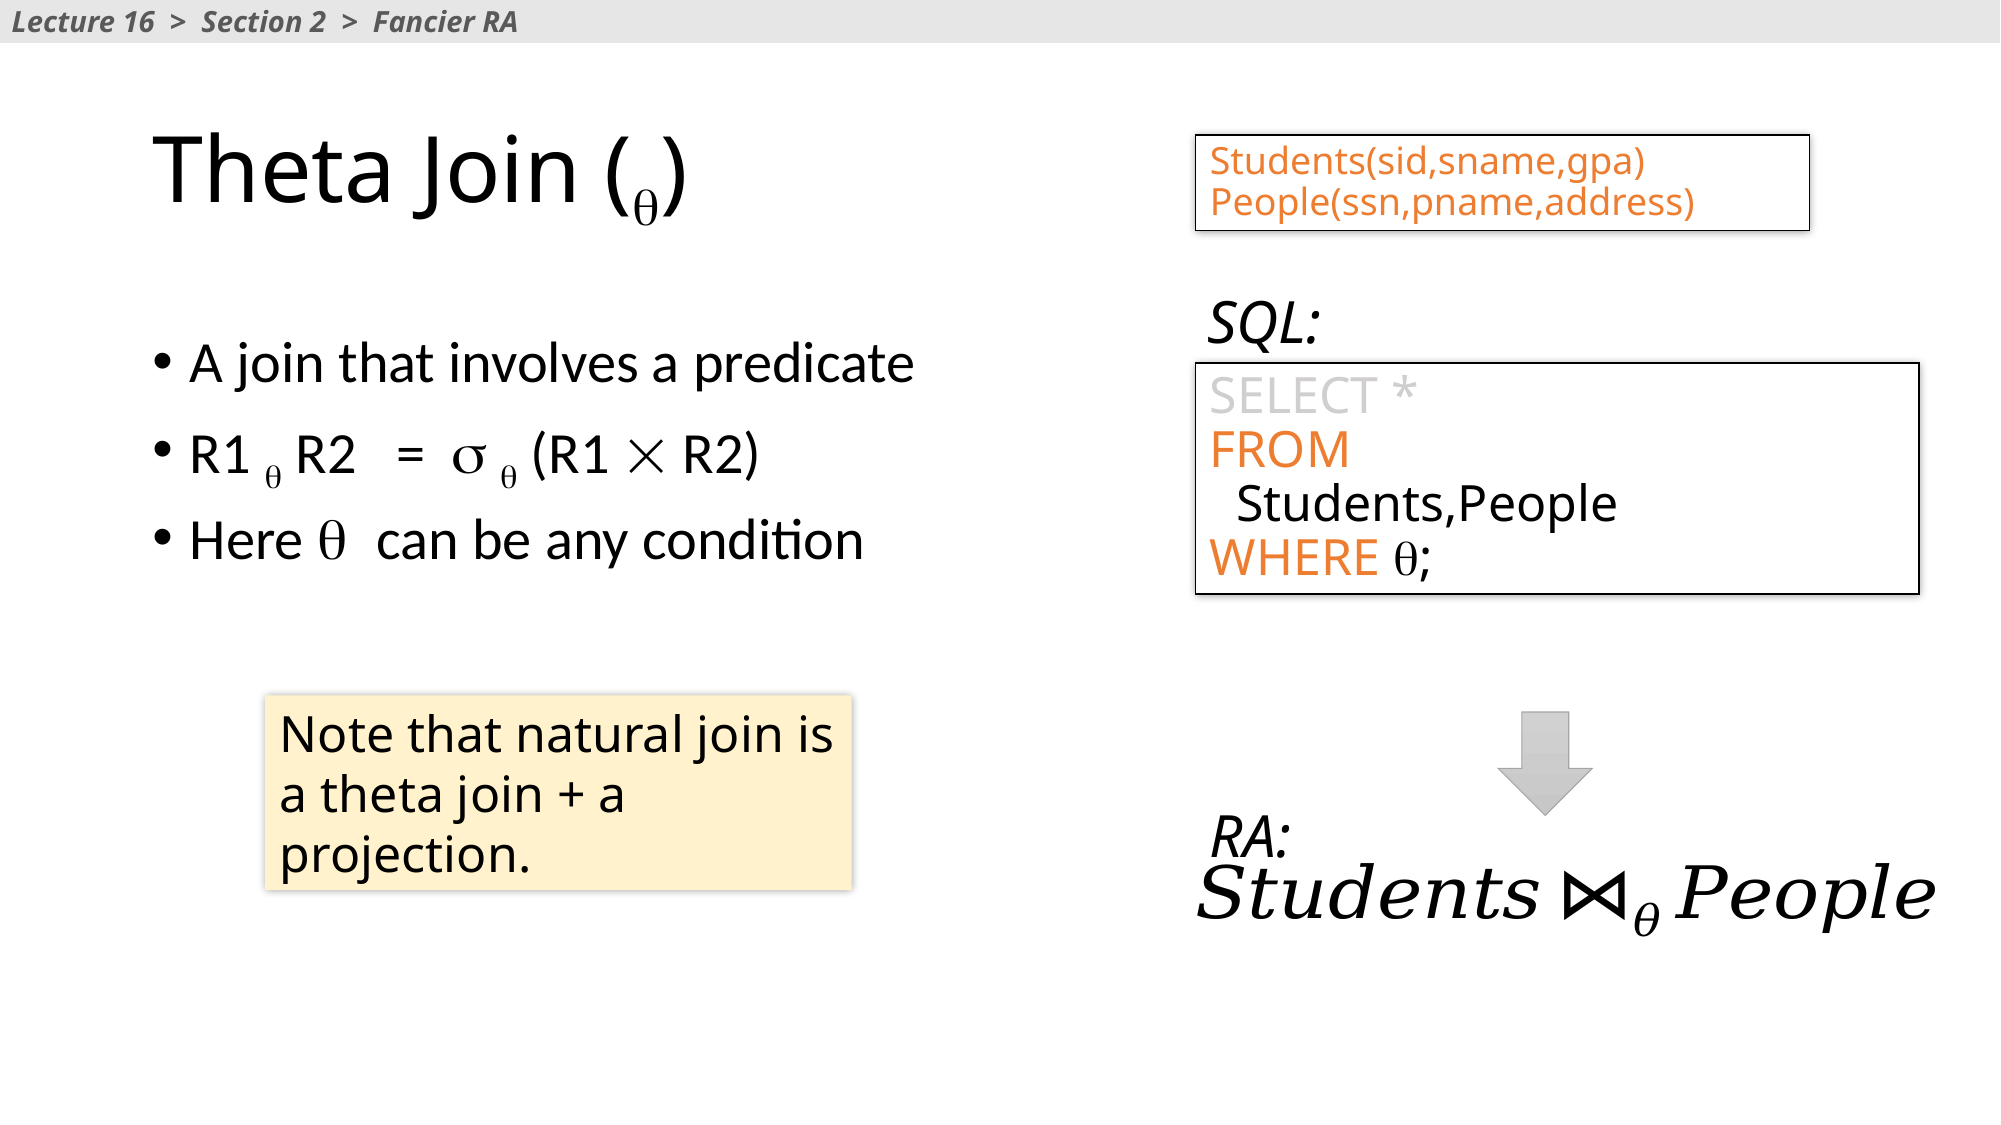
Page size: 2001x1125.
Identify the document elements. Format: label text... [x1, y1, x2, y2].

text_box SELECT * FROM Students,People WHERE q; [1195, 363, 1919, 594]
text_box Note that natural join is a theta join + a projection. [265, 695, 852, 891]
text_box Students(sid,sname,gpa) People(ssn,pname,address) [1195, 135, 1810, 231]
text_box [0, 0, 2000, 47]
text_box [1497, 711, 1594, 817]
text_box SQL: [1192, 277, 1337, 363]
text_box RA: [1195, 792, 1306, 877]
